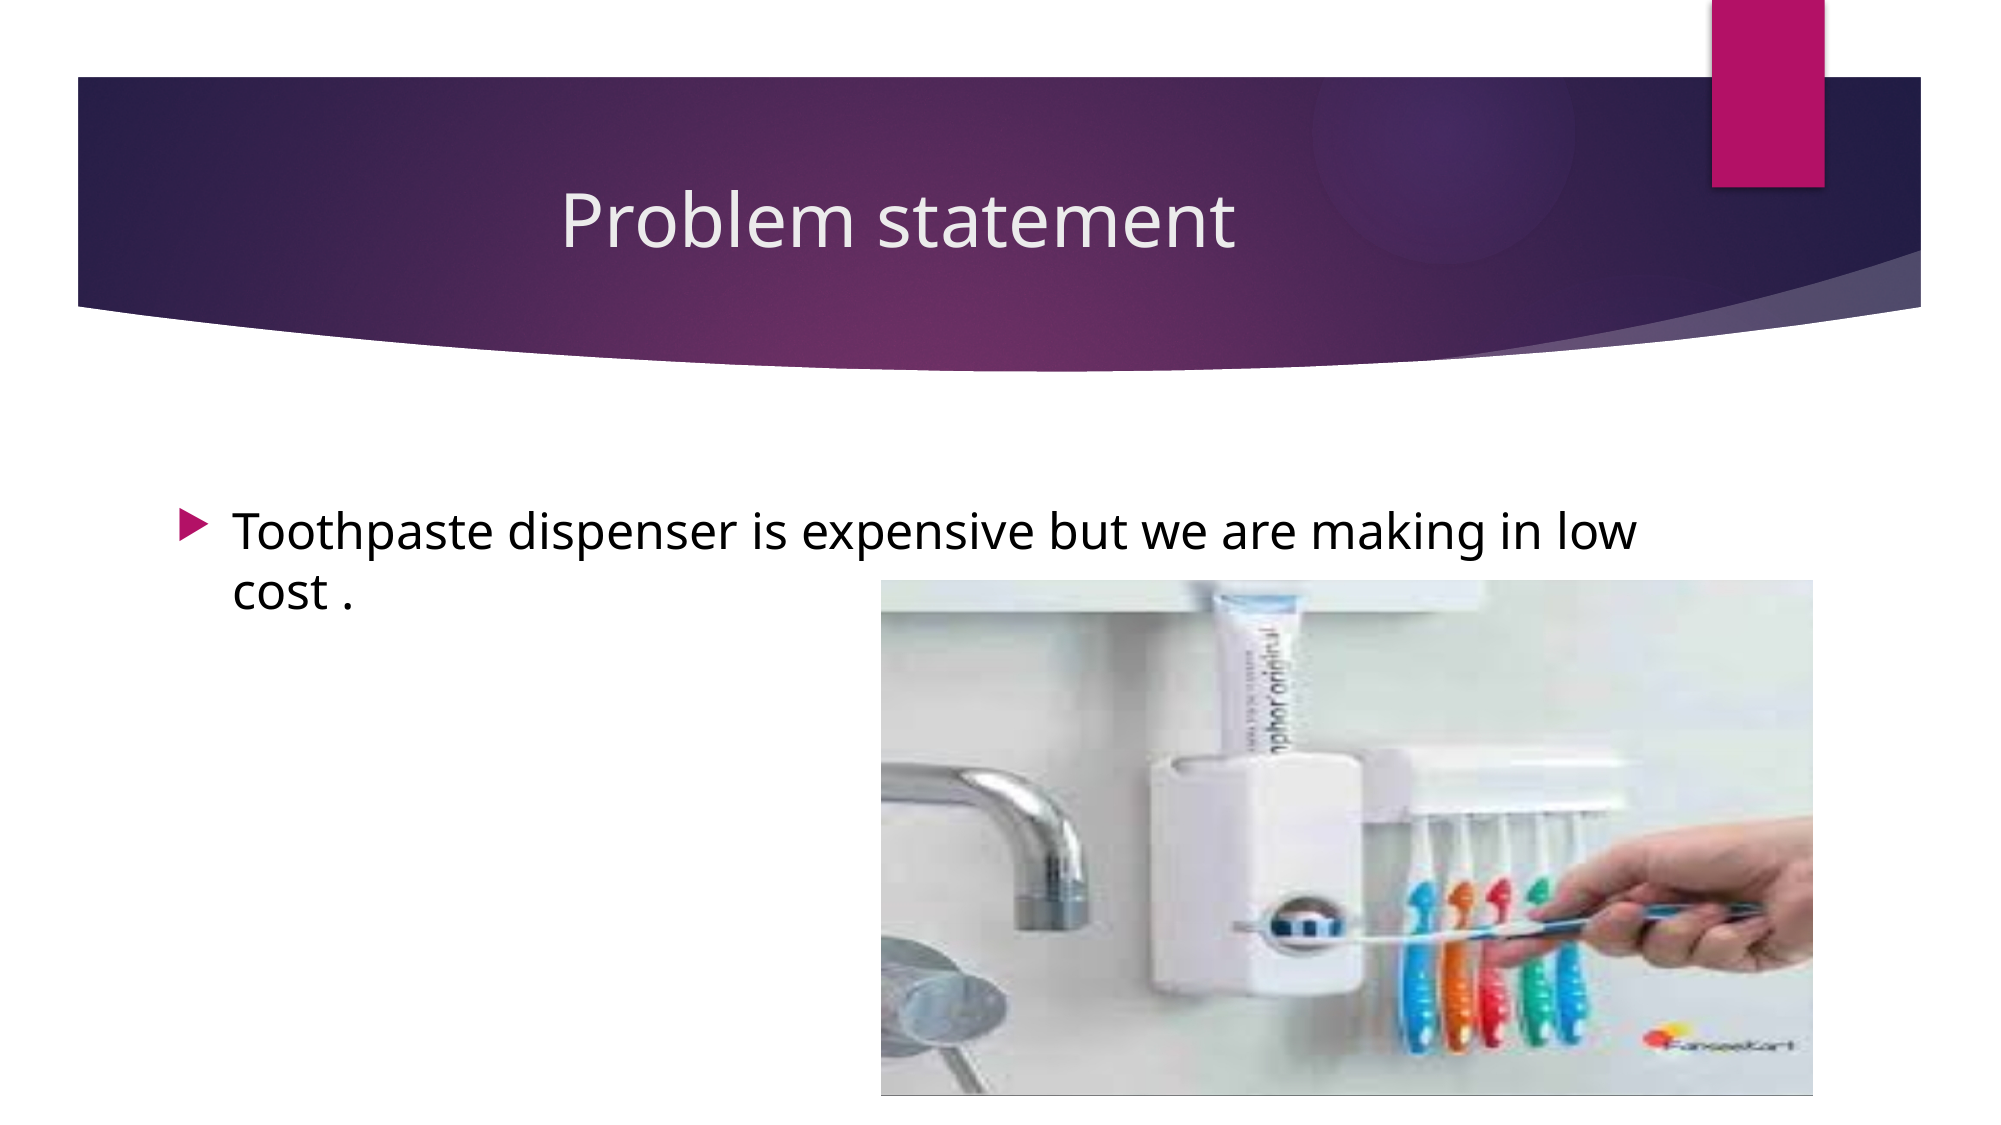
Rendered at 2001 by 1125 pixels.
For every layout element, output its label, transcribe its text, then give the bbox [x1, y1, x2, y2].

picture [880, 579, 1813, 1096]
list Toothpaste dispenser is expensive but we are making in low cost . [160, 492, 1656, 1031]
title Problem statement [189, 159, 1627, 276]
